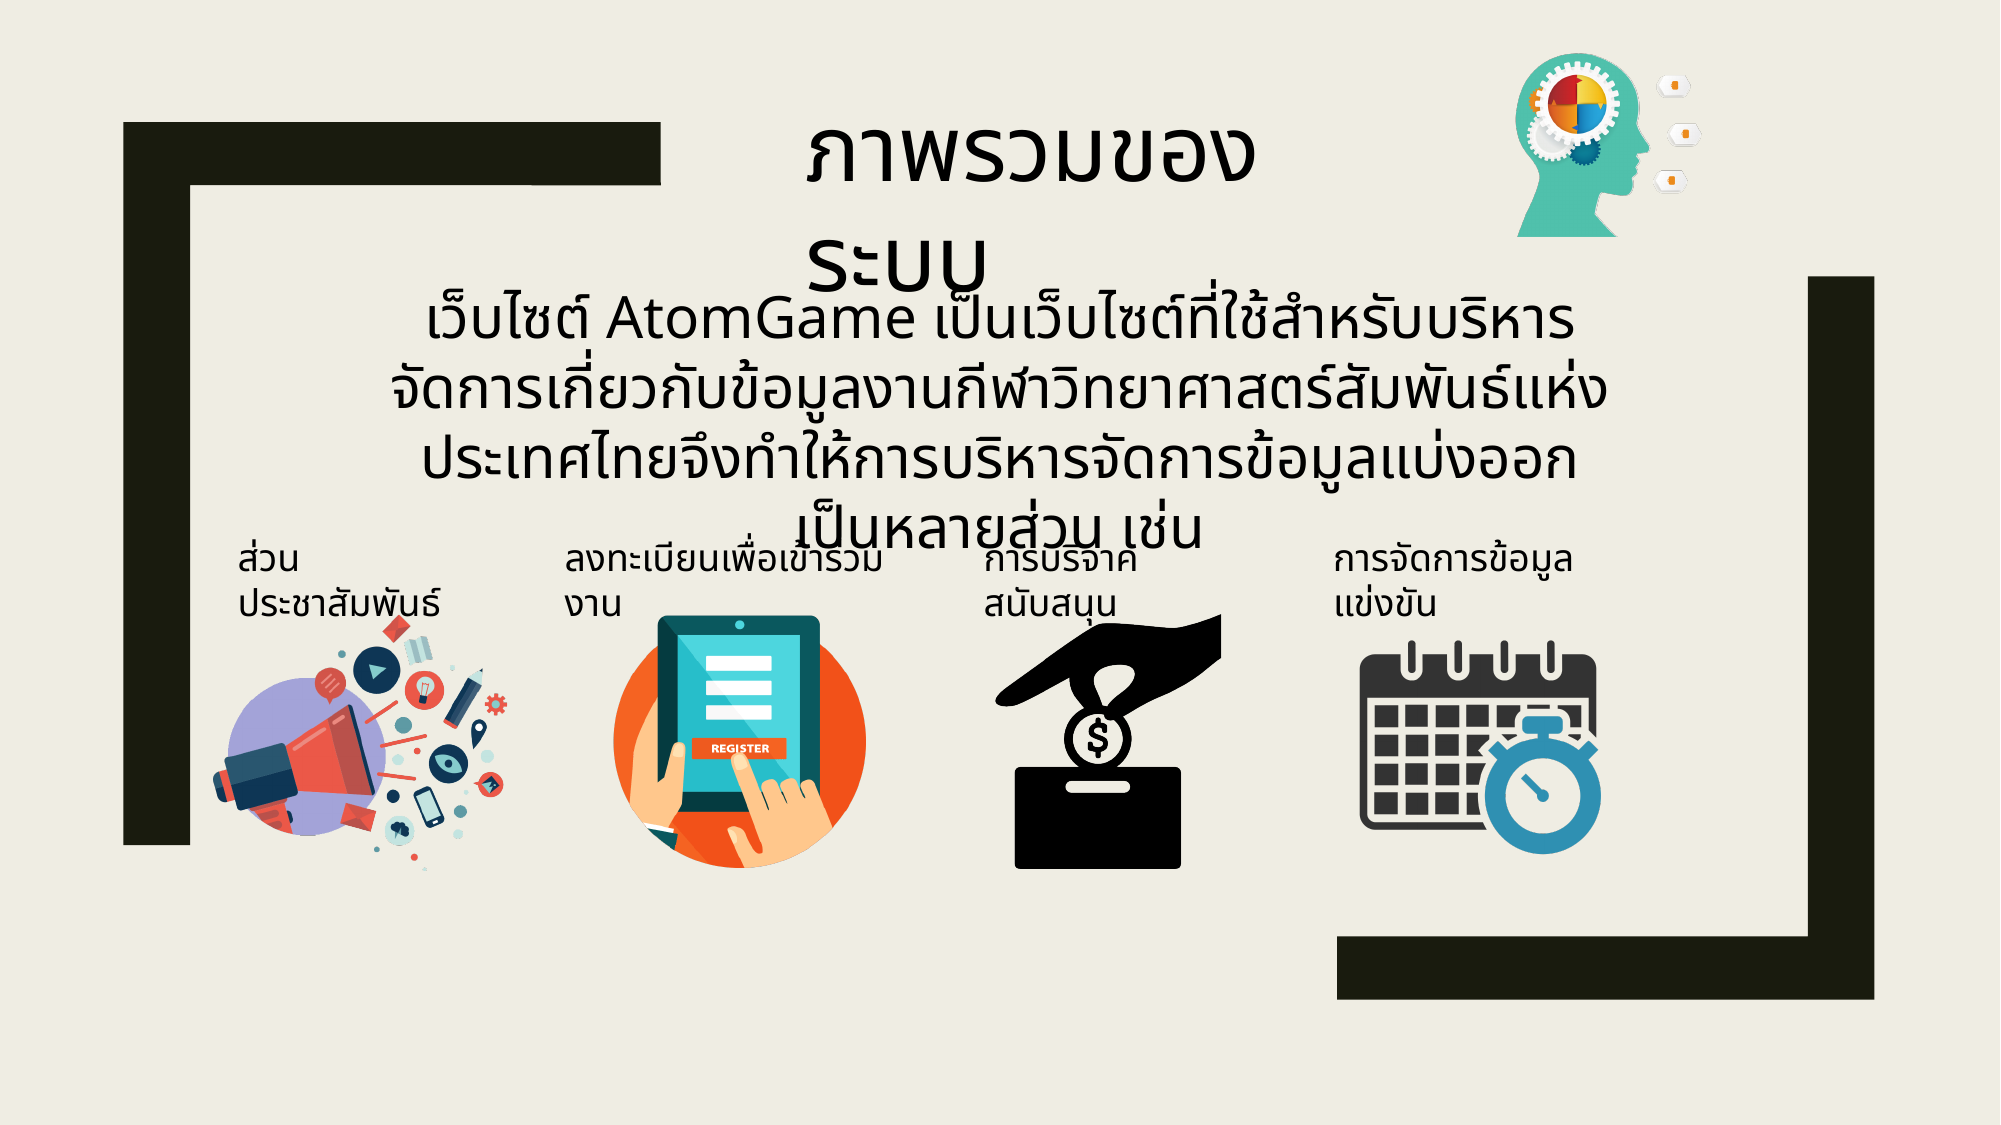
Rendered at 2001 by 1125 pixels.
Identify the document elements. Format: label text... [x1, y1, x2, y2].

text_box การจัดการข้อมูลแข่งขัน [1318, 526, 1674, 632]
text_box ลงทะเบียนเพื่อเข้าร่วมงาน [549, 526, 930, 632]
picture [213, 614, 511, 871]
text_box เว็บไซต์ AtomGame เป็นเว็บไซต์ที่ใช้สำหรับบริหารจัดการเกี่ยวกับข้อมูลงานกีฬาวิทยาศาสตร์สัมพันธ์แห่งประเทศไทยจึงทำให้การบริหารจัดการข้อมูลแบ่งออกเป็นหลายส่วน เช่น [373, 272, 1627, 568]
text_box ส่วนประชาสัมพันธ์ [222, 526, 511, 614]
text_box การบริจาคสนับสนุน [968, 526, 1277, 632]
picture [1501, 45, 1715, 246]
picture [612, 614, 867, 869]
text_box ภาพรวมของระบบ [790, 82, 1425, 318]
picture [1354, 614, 1608, 869]
picture [981, 614, 1235, 869]
